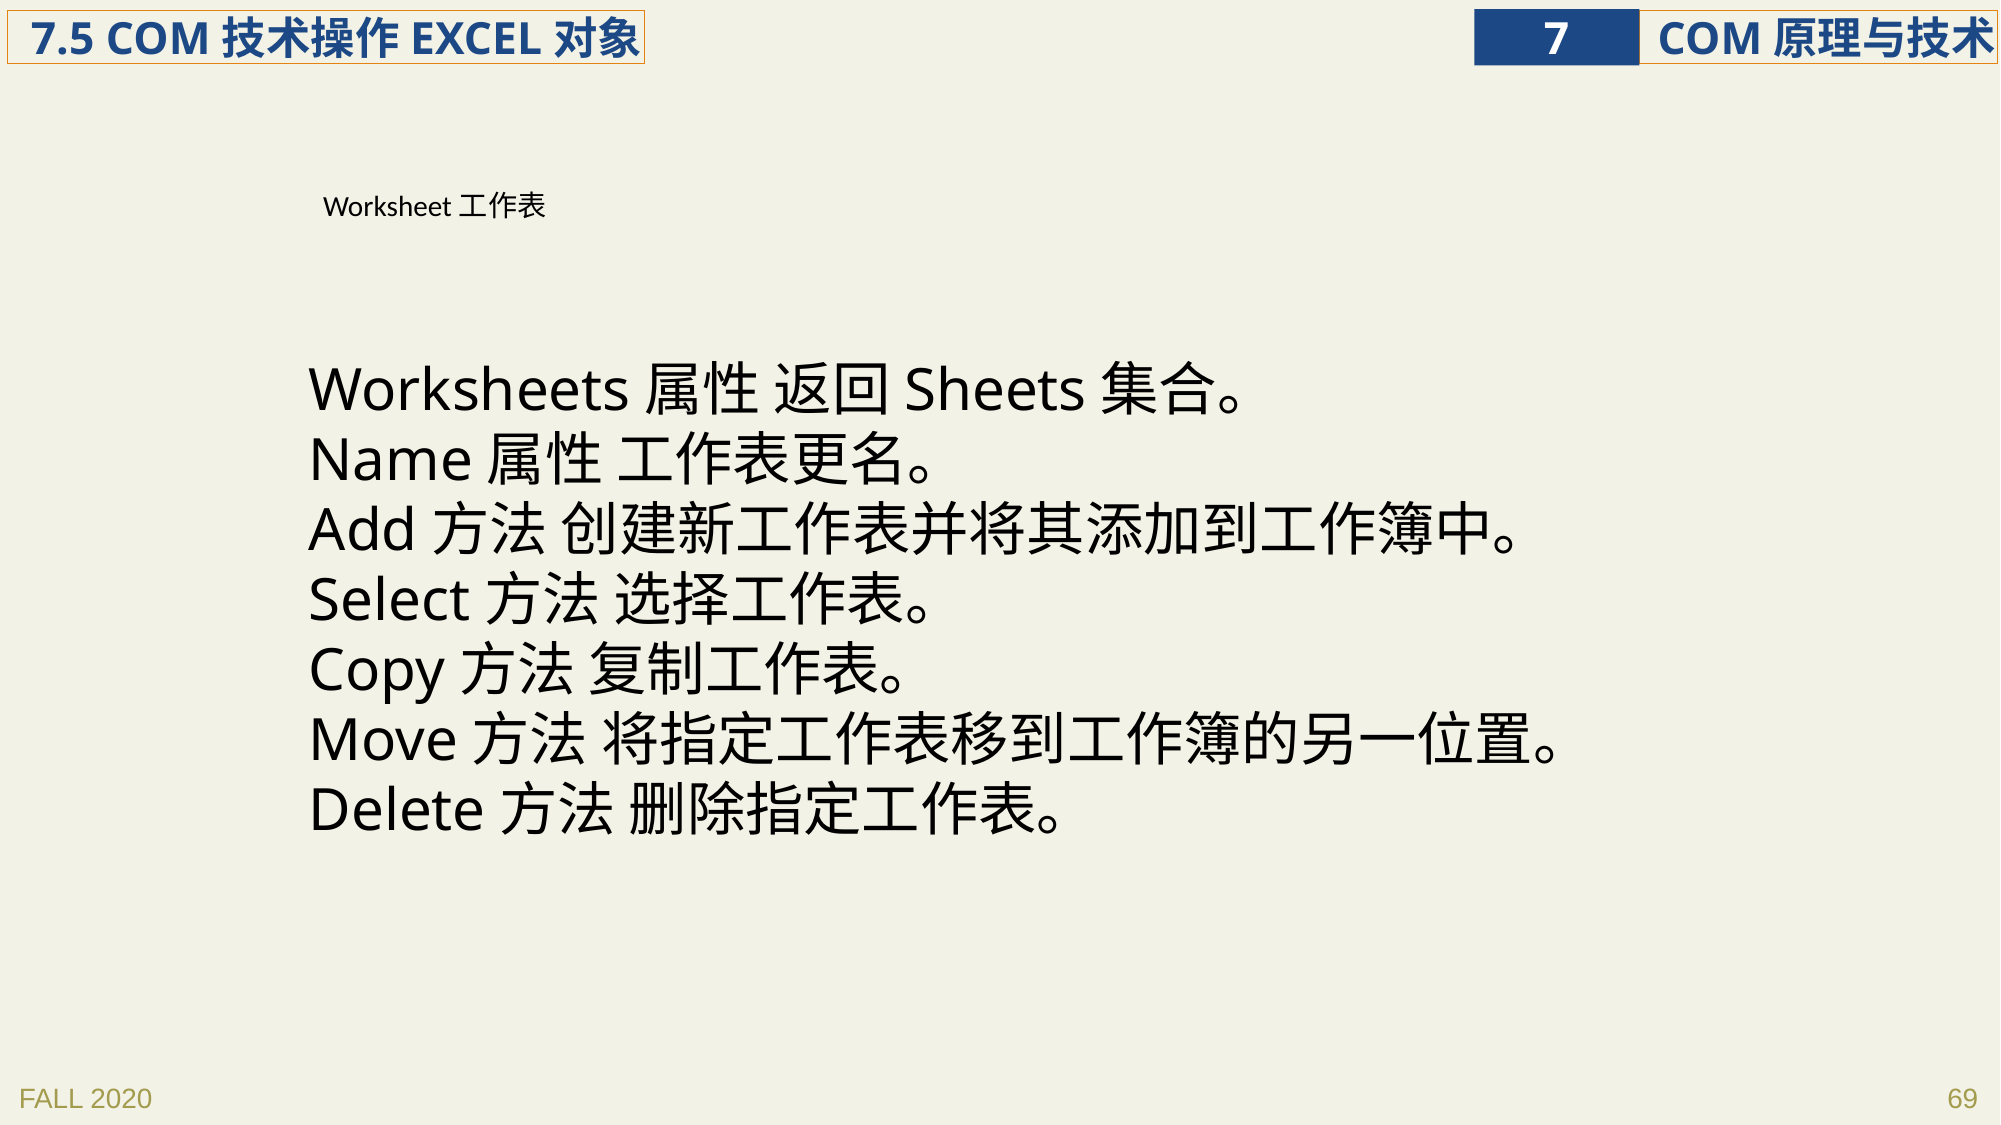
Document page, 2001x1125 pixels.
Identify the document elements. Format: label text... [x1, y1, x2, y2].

title Worksheet工作表 [311, 134, 1168, 276]
list Worksheets属性 返回Sheets集合。 Name属性 工作表更名。 Add方法 创建新工作表并将其添加到工作簿中。 Select方法 选择工作表。 Copy方法 复制工作表。 Move方法 将指定工作表移到工作簿的另一位置。 Delete方法 删除指定工作表。 [297, 346, 1662, 1022]
